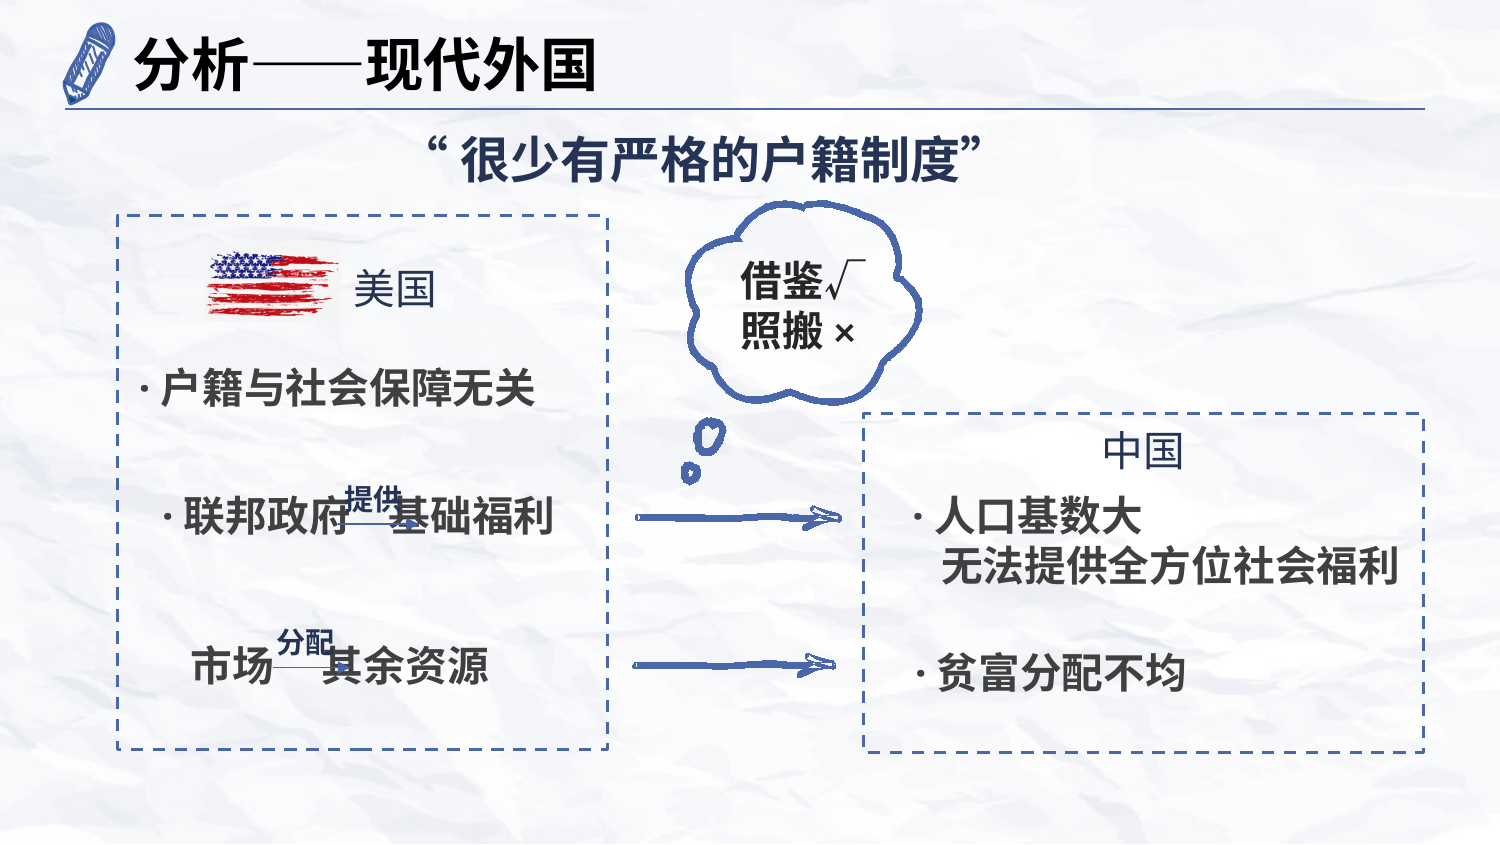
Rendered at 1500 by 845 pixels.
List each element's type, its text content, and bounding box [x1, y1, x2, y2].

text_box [643, 472, 835, 565]
text_box “很少有严格的户籍制度” [383, 120, 1052, 196]
text_box [861, 412, 1425, 754]
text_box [640, 620, 829, 712]
text_box 分析——现代外国 [118, 20, 732, 106]
text_box 借鉴√ 照搬× [726, 247, 897, 363]
text_box 中国 [972, 417, 1315, 483]
text_box ·贫富分配不均 [900, 639, 1203, 704]
text_box [685, 200, 923, 406]
text_box [681, 461, 701, 470]
text_box 分配 [261, 617, 468, 668]
picture [204, 244, 341, 322]
text_box ·联邦政府 基础福利 市场 其余资源 [147, 482, 571, 697]
text_box [693, 417, 727, 456]
text_box ·人口基数大 无法提供全方位社会福利 [897, 482, 1416, 597]
text_box ·户籍与社会保障无关 [123, 354, 552, 420]
text_box 提供 [330, 473, 419, 524]
text_box [115, 213, 609, 752]
text_box 美国 [345, 255, 567, 321]
